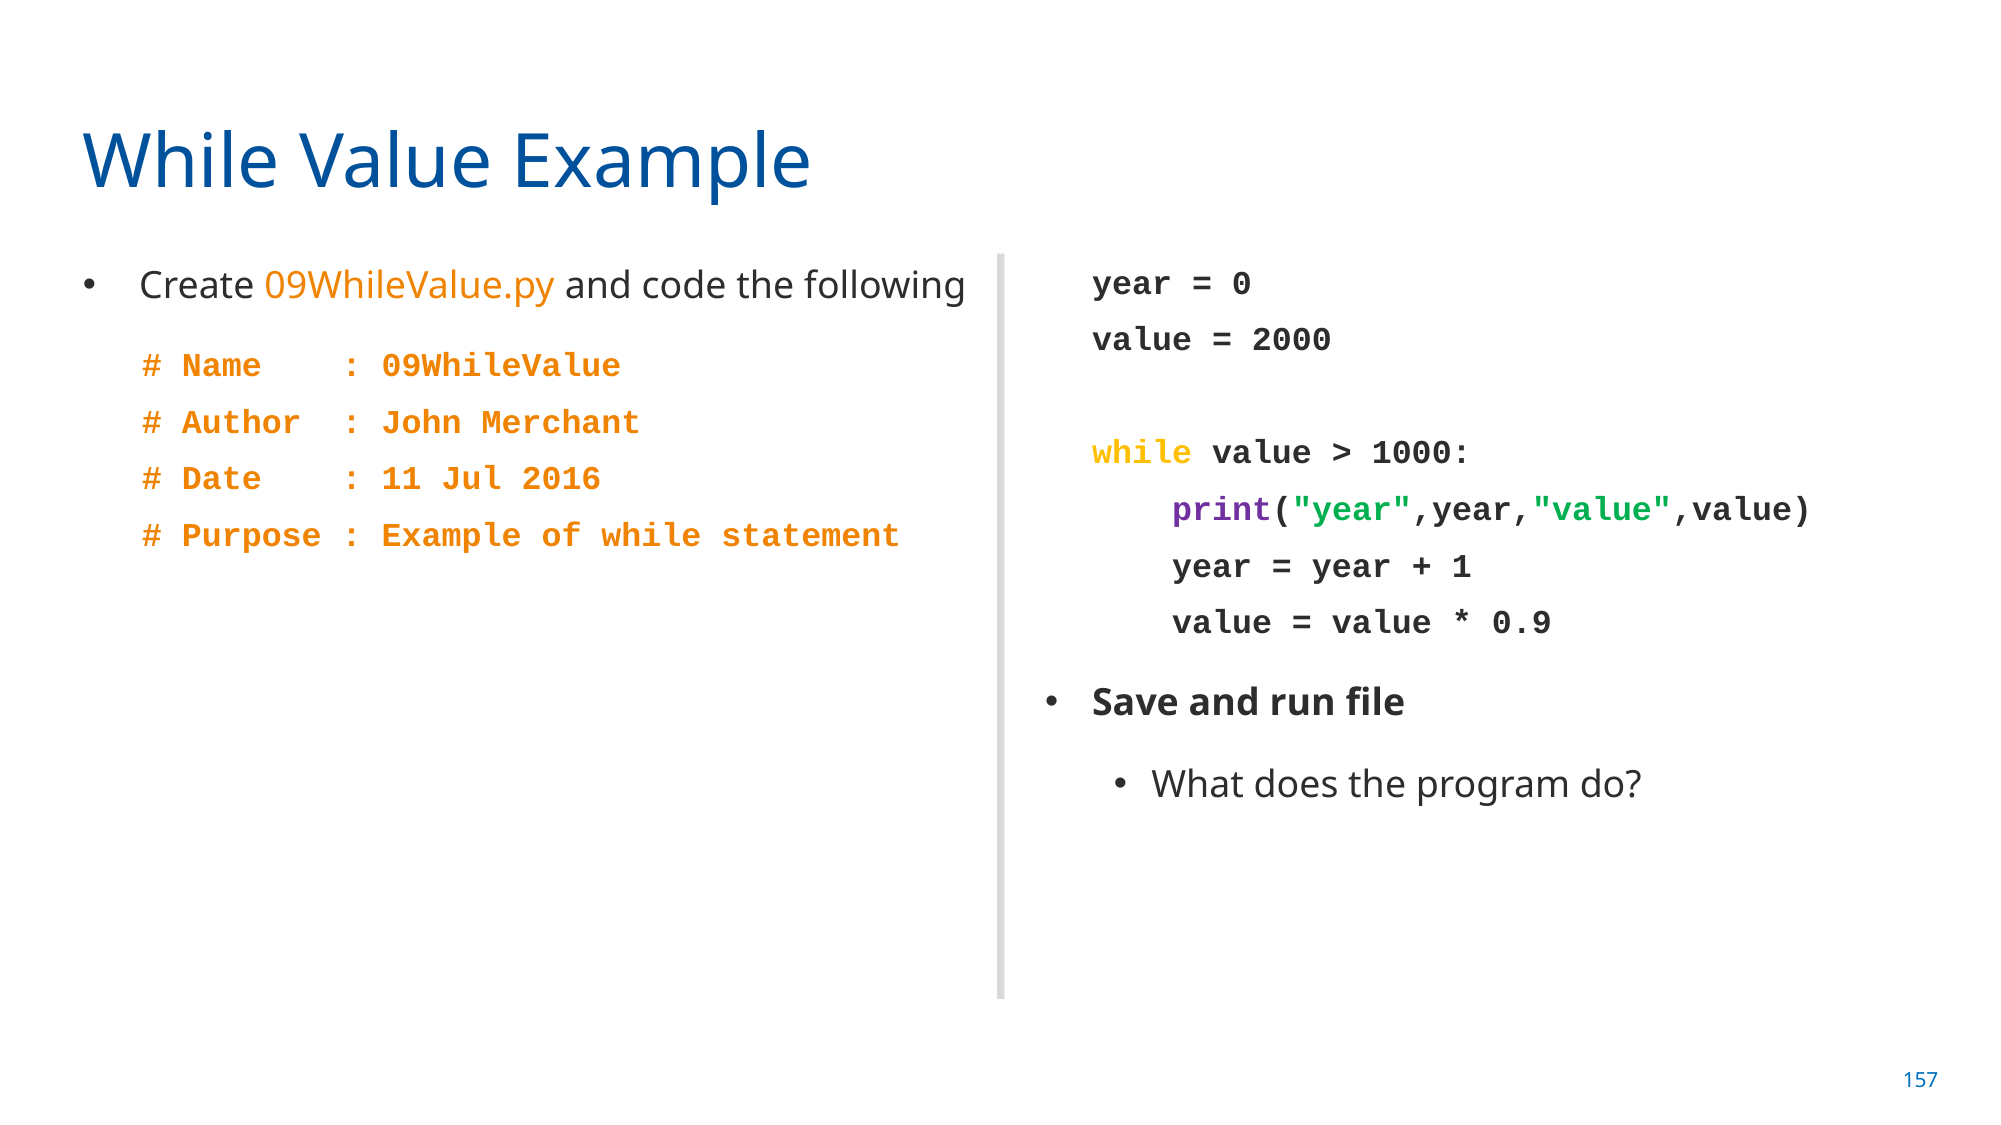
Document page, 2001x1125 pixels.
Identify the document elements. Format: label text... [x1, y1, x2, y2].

list year = 0 value = 2000 while value > 1000: print("year",year,"value",value) year = year + 1 value = value * 0.9 Save and run file What does the program do? [1018, 253, 1934, 1000]
list Create 09WhileValue.py and code the following # Name : 09WhileValue # Author : John Merchant # Date : 11 Jul 2016 # Purpose : Example of while statement [67, 253, 984, 1000]
title While Value Example [67, 20, 1565, 210]
